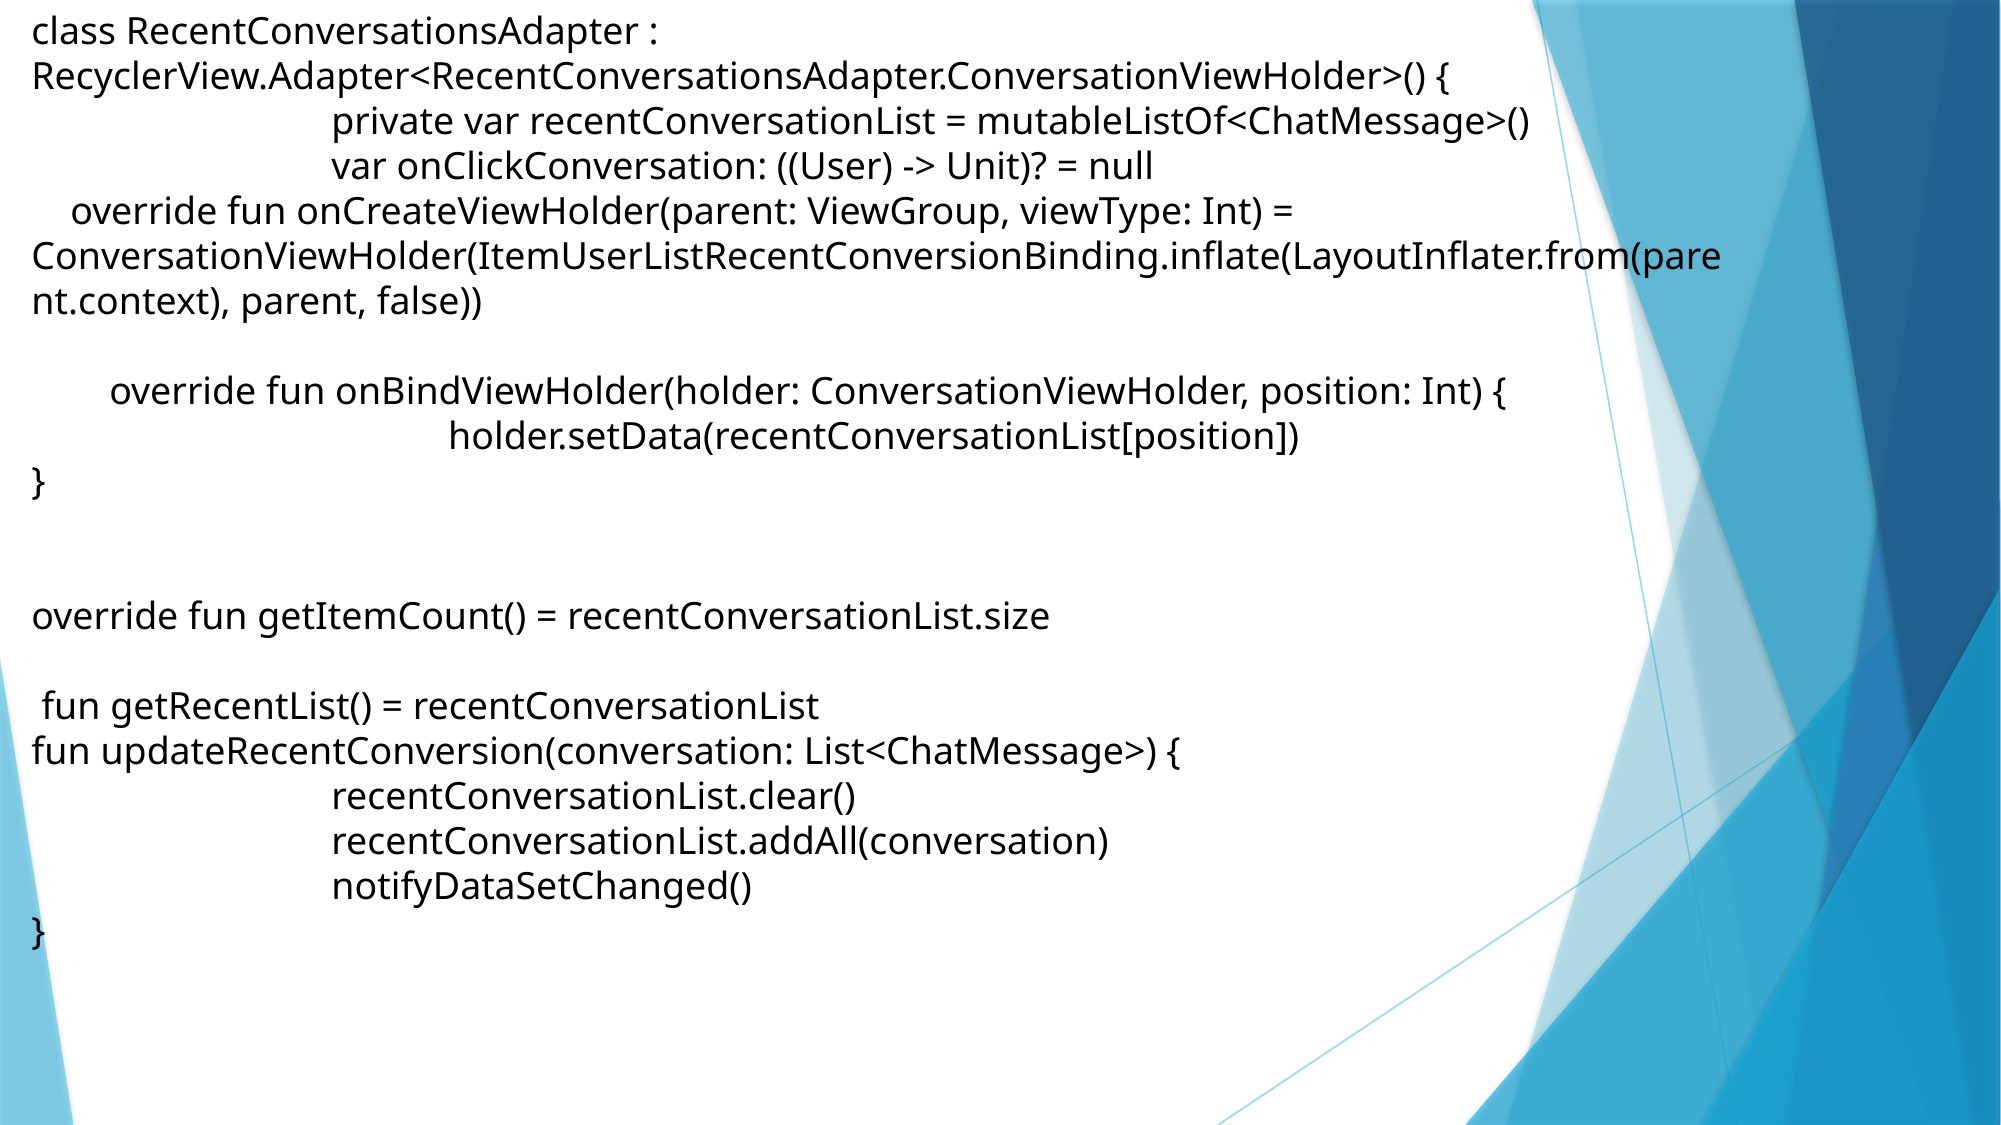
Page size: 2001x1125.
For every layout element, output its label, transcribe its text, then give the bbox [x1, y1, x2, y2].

text_box class RecentConversationsAdapter : RecyclerView.Adapter<RecentConversationsAdapter.ConversationViewHolder>() { private var recentConversationList = mutableListOf<ChatMessage>() var onClickConversation: ((User) -> Unit)? = null override fun onCreateViewHolder(parent: ViewGroup, viewType: Int) = ConversationViewHolder(ItemUserListRecentConversionBinding.inflate(LayoutInflater.from(parent.context), parent, false)) override fun onBindViewHolder(holder: ConversationViewHolder, position: Int) { holder.setData(recentConversationList[position]) } override fun getItemCount() = recentConversationList.size fun getRecentList() = recentConversationList fun updateRecentConversion(conversation: List<ChatMessage>) { recentConversationList.clear() recentConversationList.addAll(conversation) notifyDataSetChanged() } [16, 0, 1756, 960]
